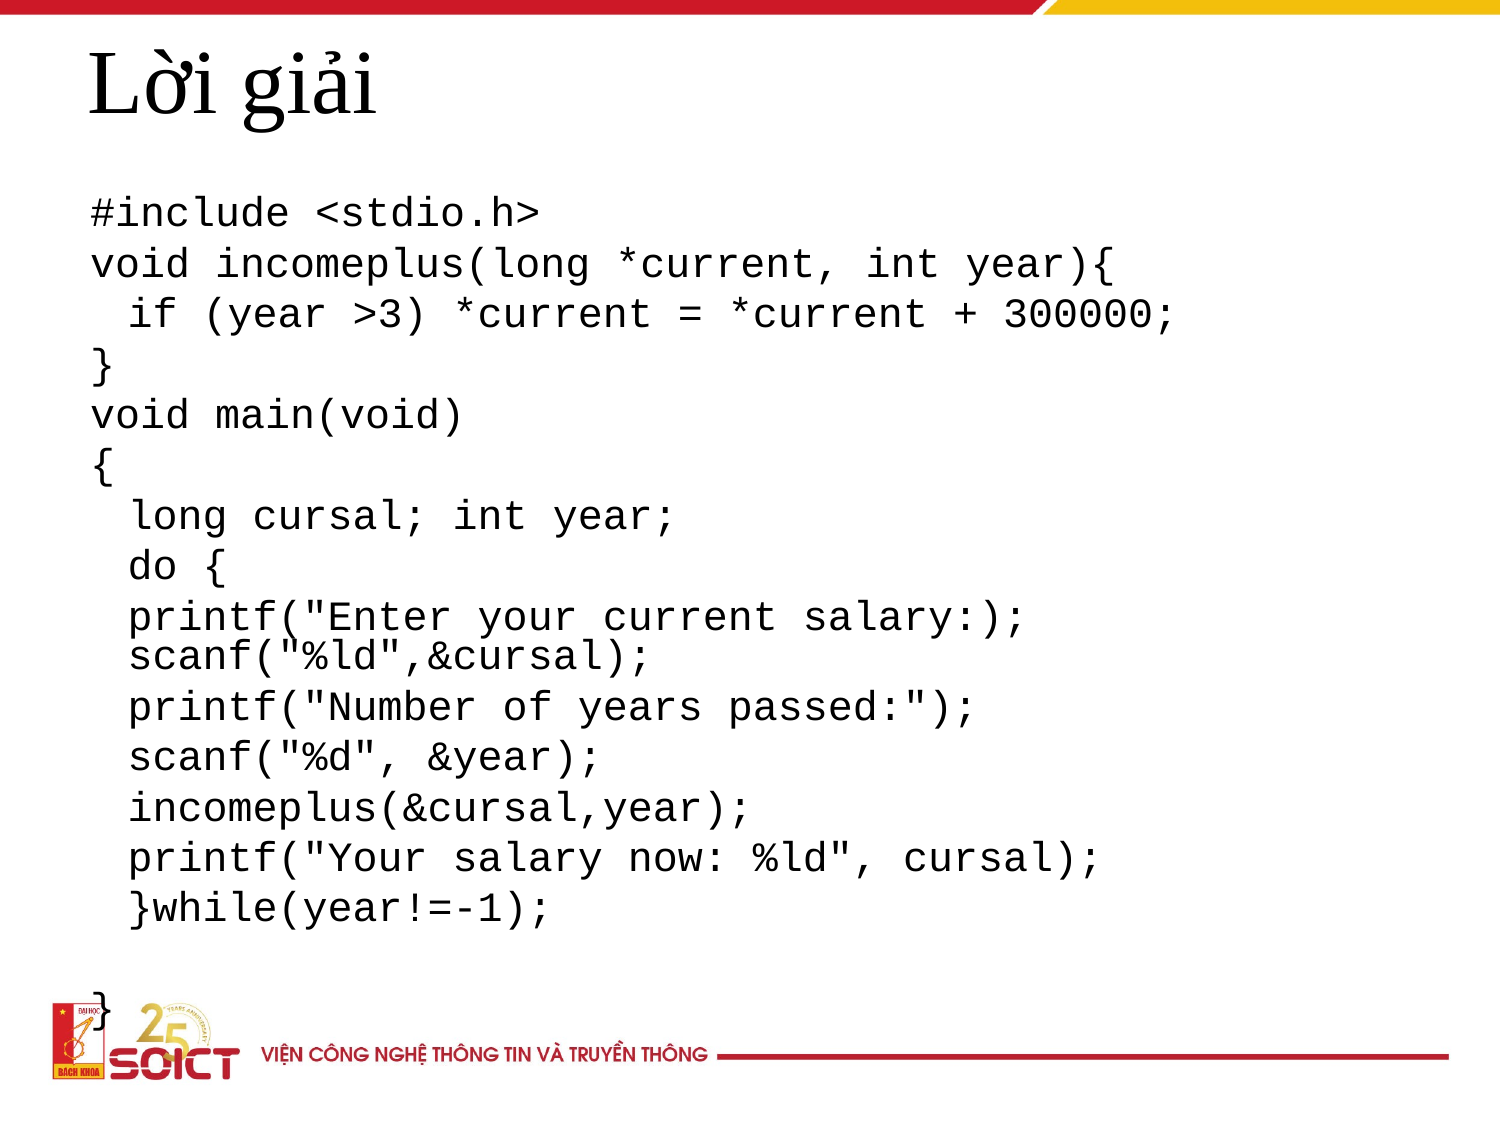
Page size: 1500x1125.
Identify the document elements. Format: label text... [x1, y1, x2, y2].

picture [0, 0, 1500, 1125]
title Lời giải [72, 16, 1425, 150]
list #include <stdio.h> void incomeplus(long *current, int year){ if (year >3) *current = *current + 300000; } void main(void) { long cursal; int year; do { printf("Enter your current salary:); scanf("%ld",&cursal); printf("Number of years passed:"); scanf("%d", &year); incomeplus(&cursal,year); printf("Your salary now: %ld", cursal); }while(year!=-1); } [75, 187, 1425, 1075]
